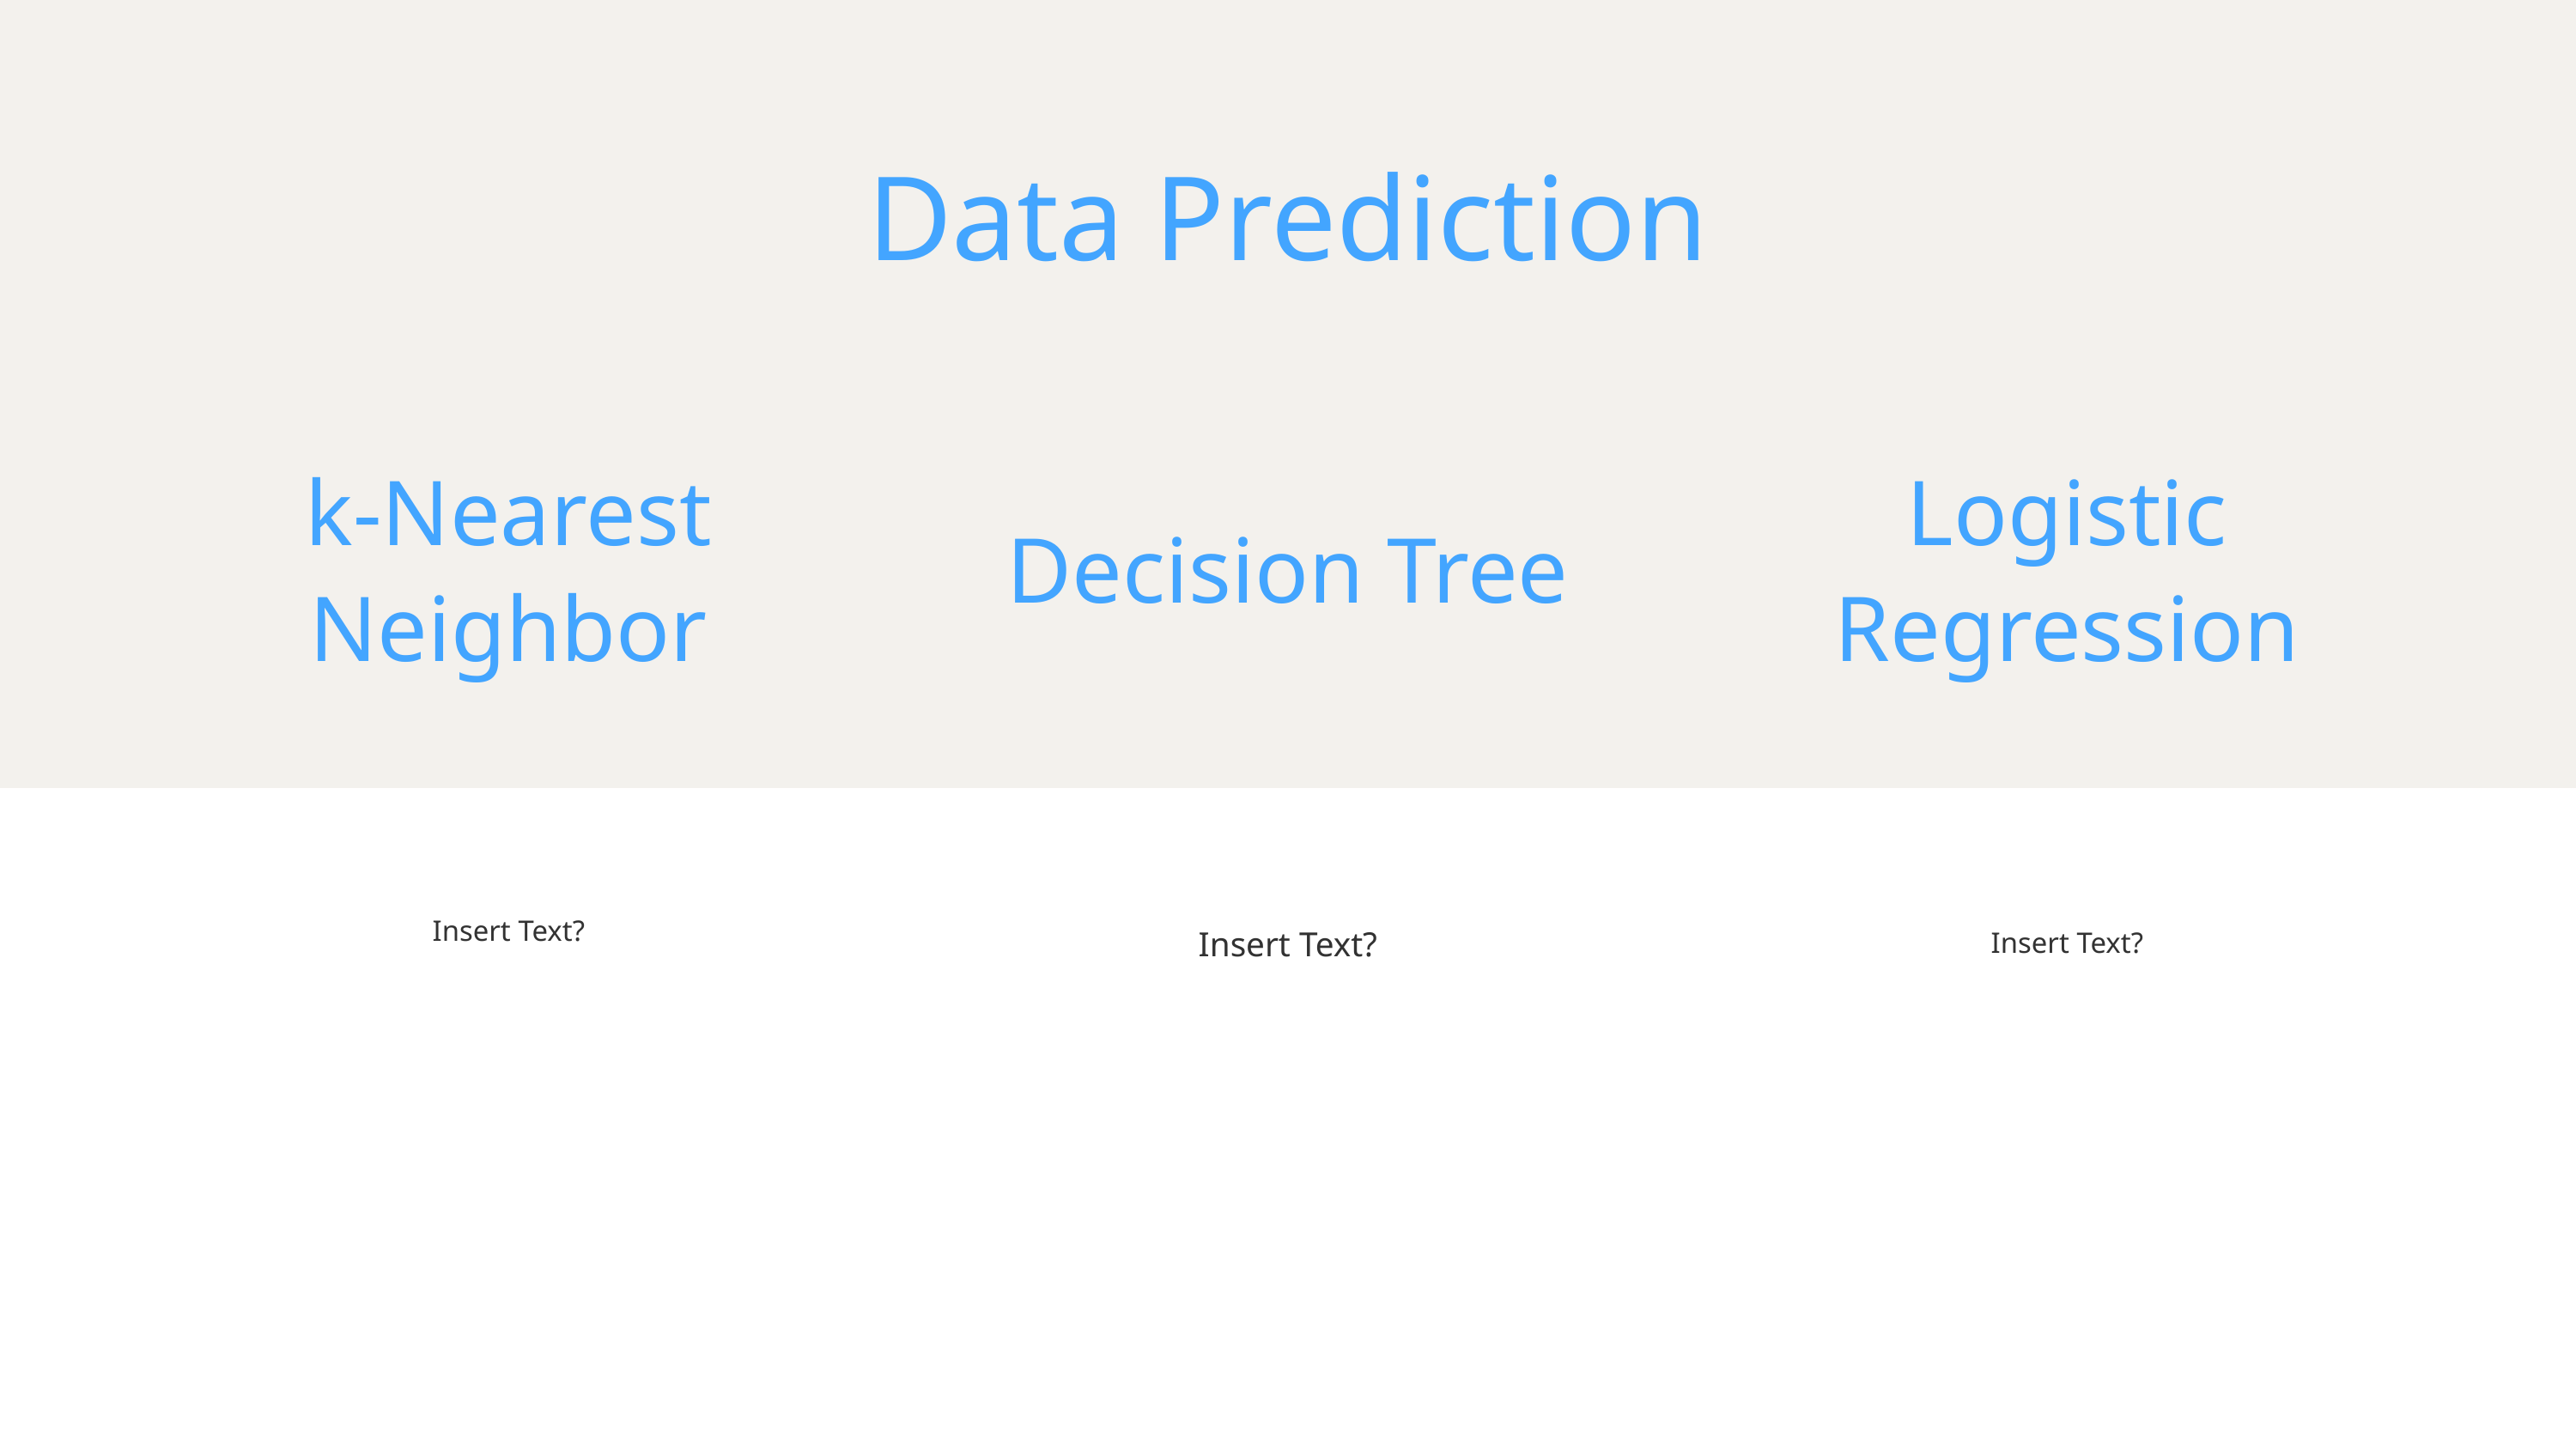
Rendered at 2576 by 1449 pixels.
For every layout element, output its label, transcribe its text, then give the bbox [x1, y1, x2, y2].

text_box [0, 0, 2576, 788]
text_box k-Nearest Neighbor [144, 446, 873, 680]
text_box Insert Text? [144, 906, 873, 947]
text_box Decision Tree [945, 505, 1631, 621]
text_box Logistic Regression [1703, 446, 2432, 680]
text_box Insert Text? [1716, 919, 2432, 959]
text_box Data Prediction [447, 149, 2129, 284]
text_box Insert Text? [860, 916, 1716, 963]
